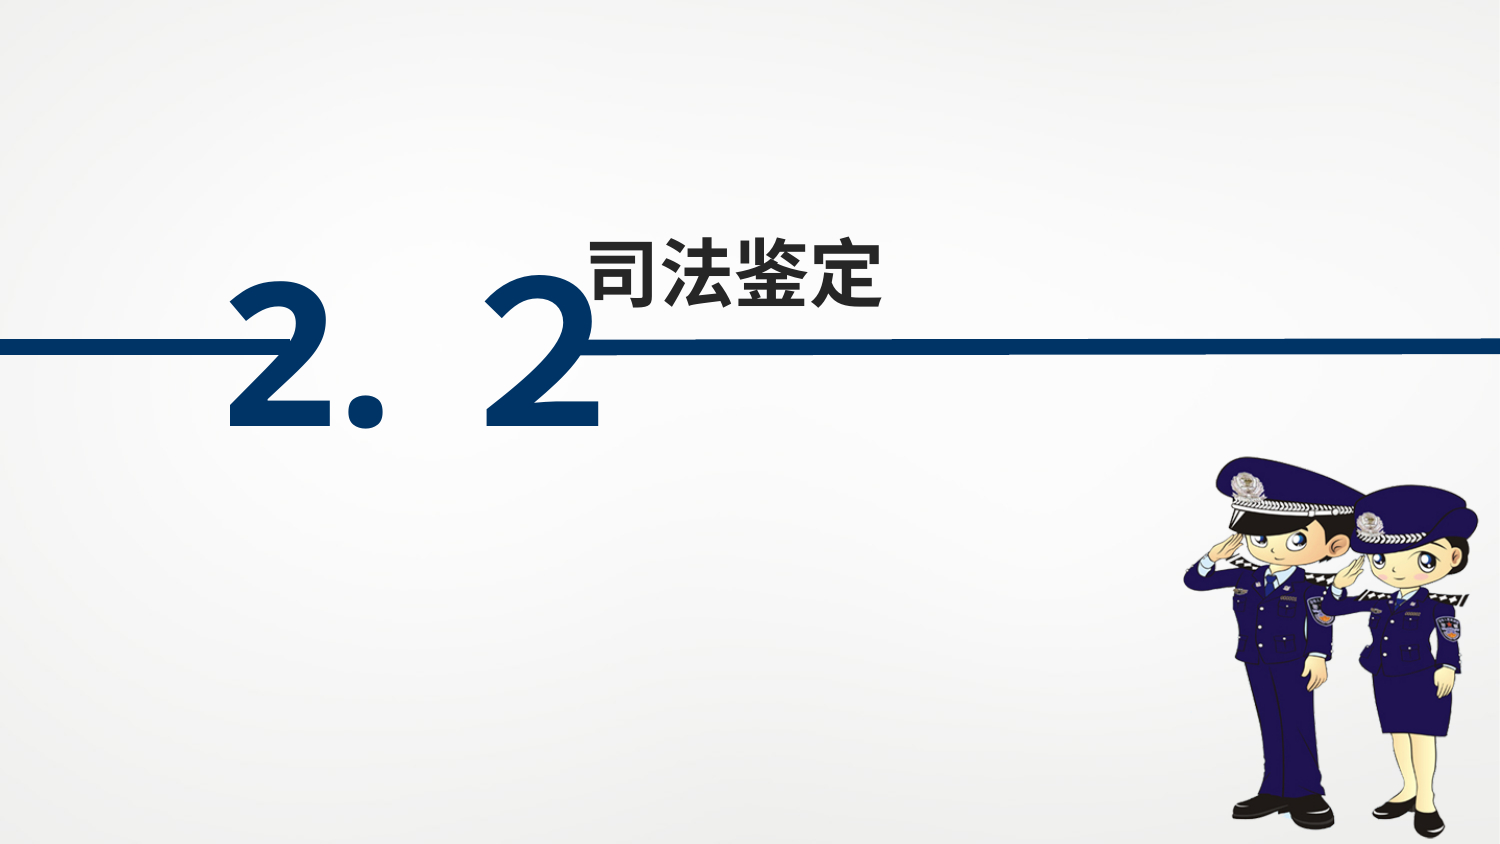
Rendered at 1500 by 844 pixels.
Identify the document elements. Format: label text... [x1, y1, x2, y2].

picture [0, 355, 1500, 844]
text_box 司法鉴定 [570, 219, 900, 325]
picture [0, 0, 1500, 339]
text_box 2.２ [208, 219, 657, 475]
